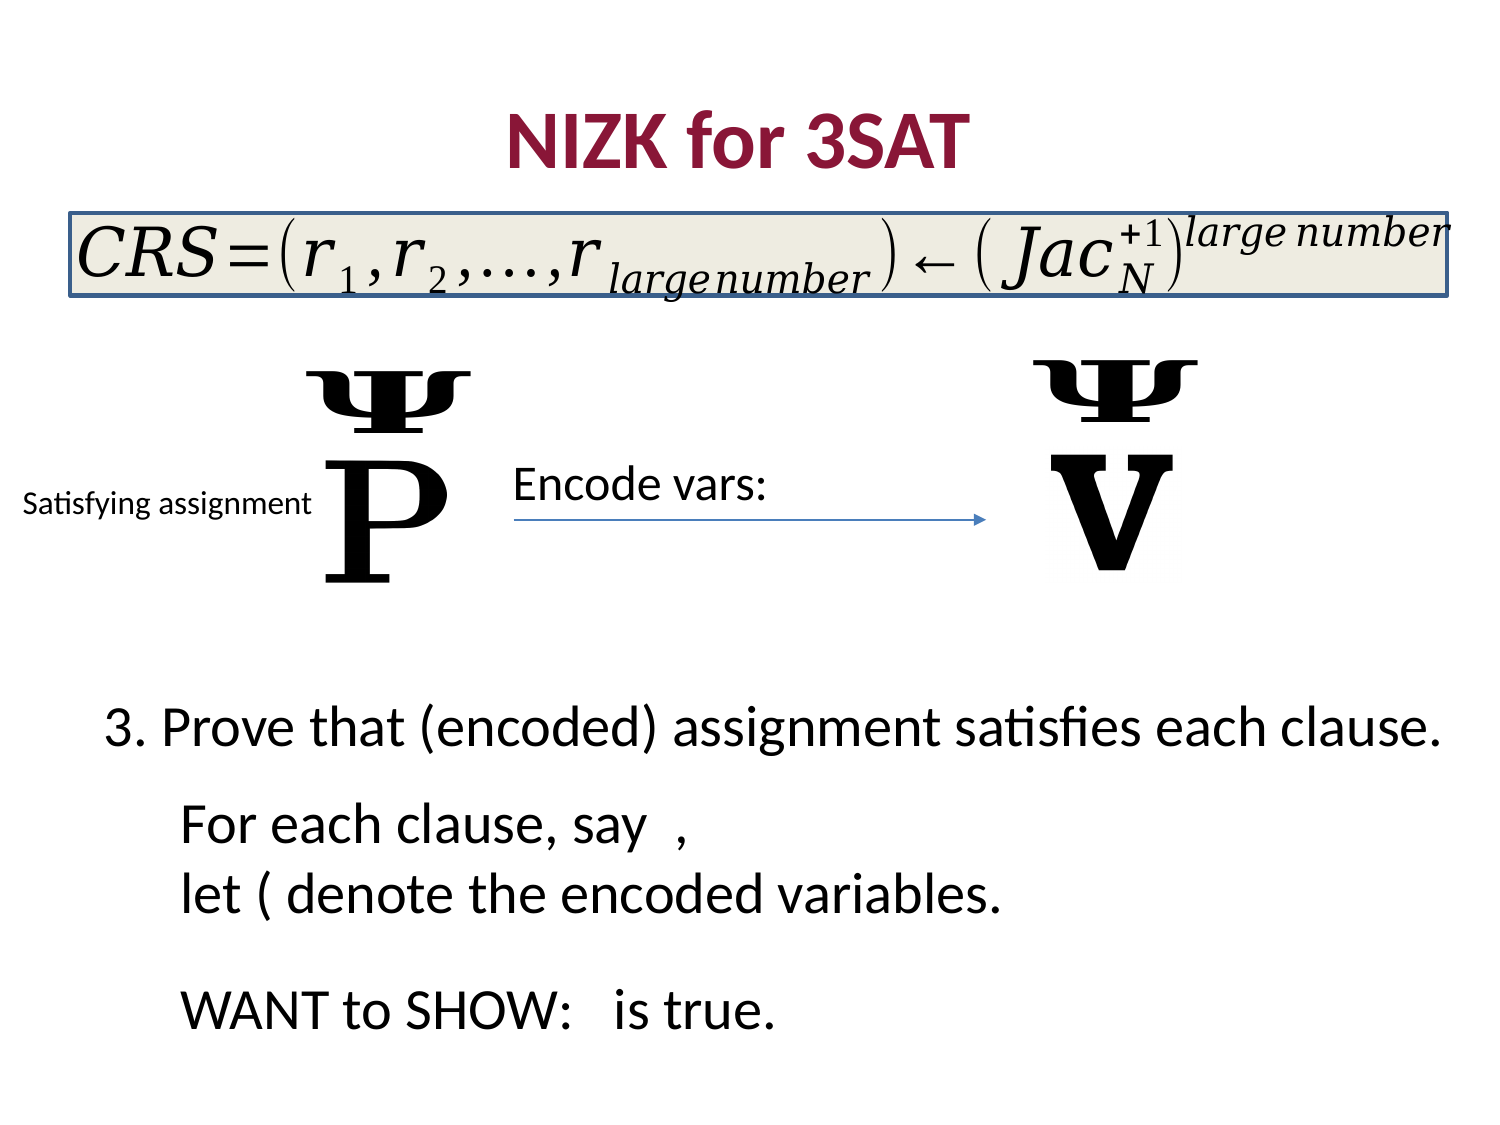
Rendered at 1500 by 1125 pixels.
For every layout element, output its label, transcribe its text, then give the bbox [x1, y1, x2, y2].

picture [1044, 446, 1183, 583]
picture [324, 458, 449, 584]
text_box NIZK for 3SAT [23, 78, 1453, 208]
text_box Encode vars: [497, 442, 795, 518]
text_box 3. Prove that (encoded) assignment satisfies each clause. [88, 680, 1500, 764]
text_box [68, 211, 1449, 298]
